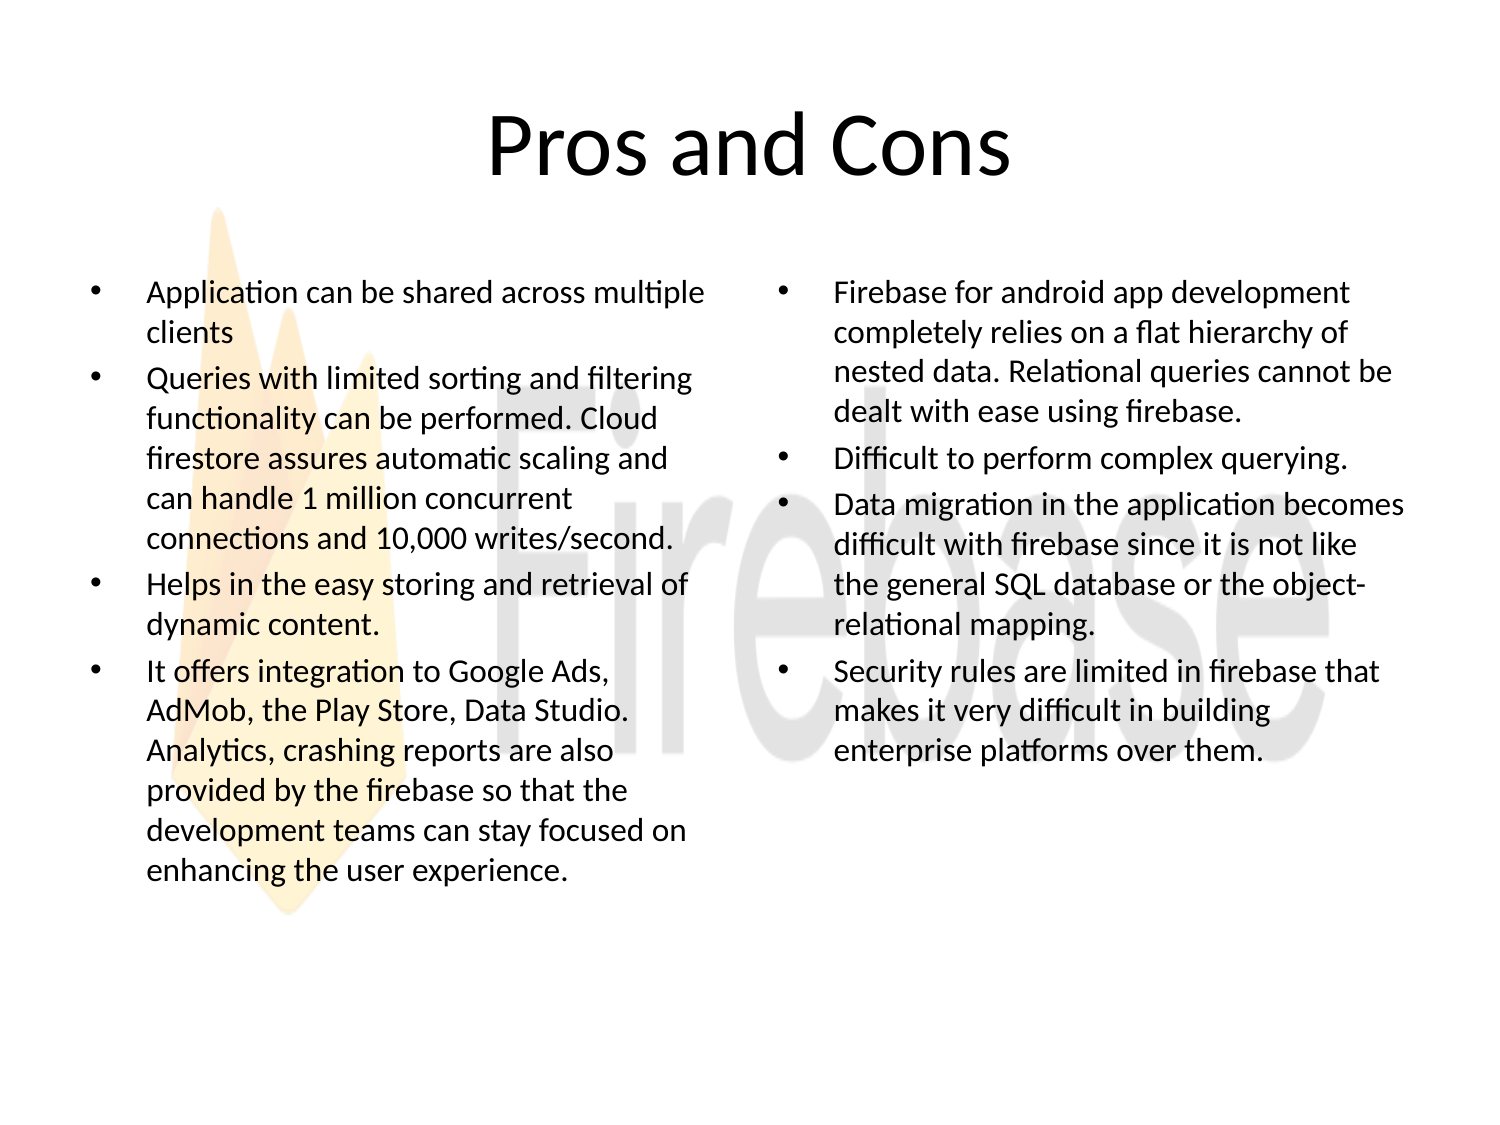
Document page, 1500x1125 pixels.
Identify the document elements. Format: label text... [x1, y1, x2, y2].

title Pros and Cons [75, 45, 1425, 233]
list Firebase for android app development completely relies on a flat hierarchy of nested data. Relational queries cannot be dealt with ease using firebase. Difficult to perform complex querying. Data migration in the application becomes difficult with firebase since it is not like the general SQL database or the object-relational mapping. Security rules are limited in firebase that makes it very difficult in building enterprise platforms over them. [762, 262, 1425, 1005]
list Application can be shared across multiple clients Queries with limited sorting and filtering functionality can be performed. Cloud firestore assures automatic scaling and can handle 1 million concurrent connections and 10,000 writes/second. Helps in the easy storing and retrieval of dynamic content. It offers integration to Google Ads, AdMob, the Play Store, Data Studio. Analytics, crashing reports are also provided by the firebase so that the development teams can stay focused on enhancing the user experience. [75, 262, 738, 1005]
